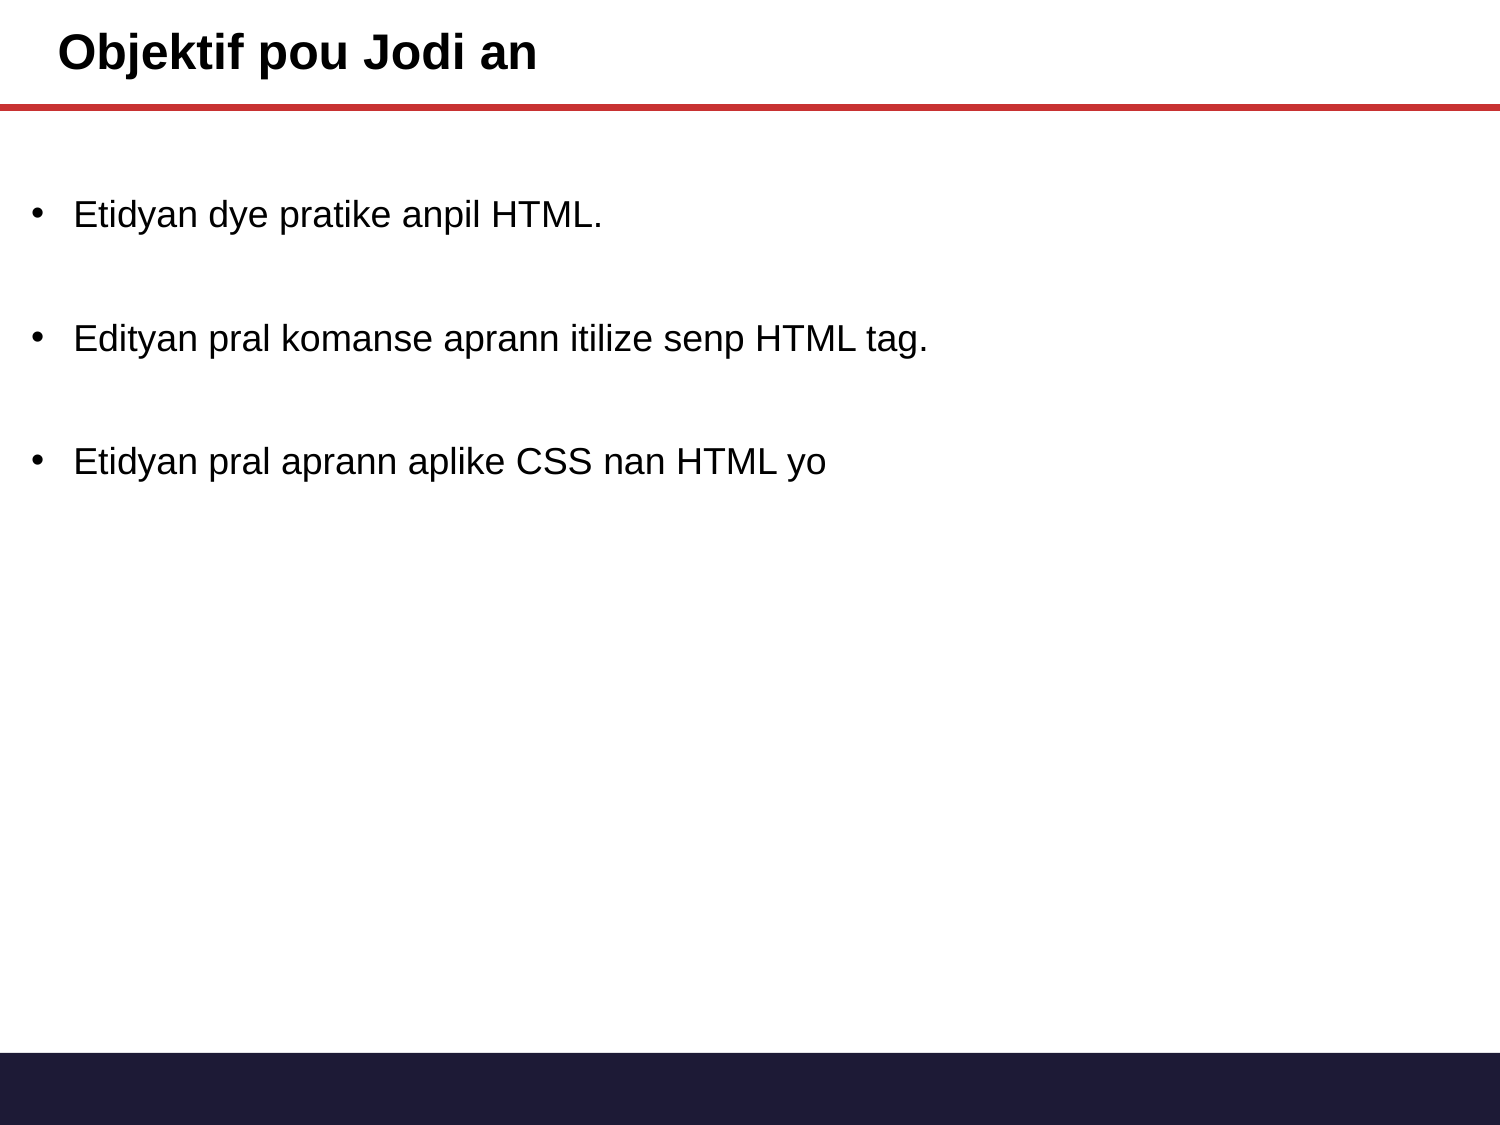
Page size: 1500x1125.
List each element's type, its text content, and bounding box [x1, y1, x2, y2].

title Objektif pou Jodi an [49, 0, 948, 108]
text_box Etidyan dye pratike anpil HTML. Edityan pral komanse aprann itilize senp HTML tag. Etidyan pral aprann aplike CSS nan HTML yo [16, 174, 1484, 498]
